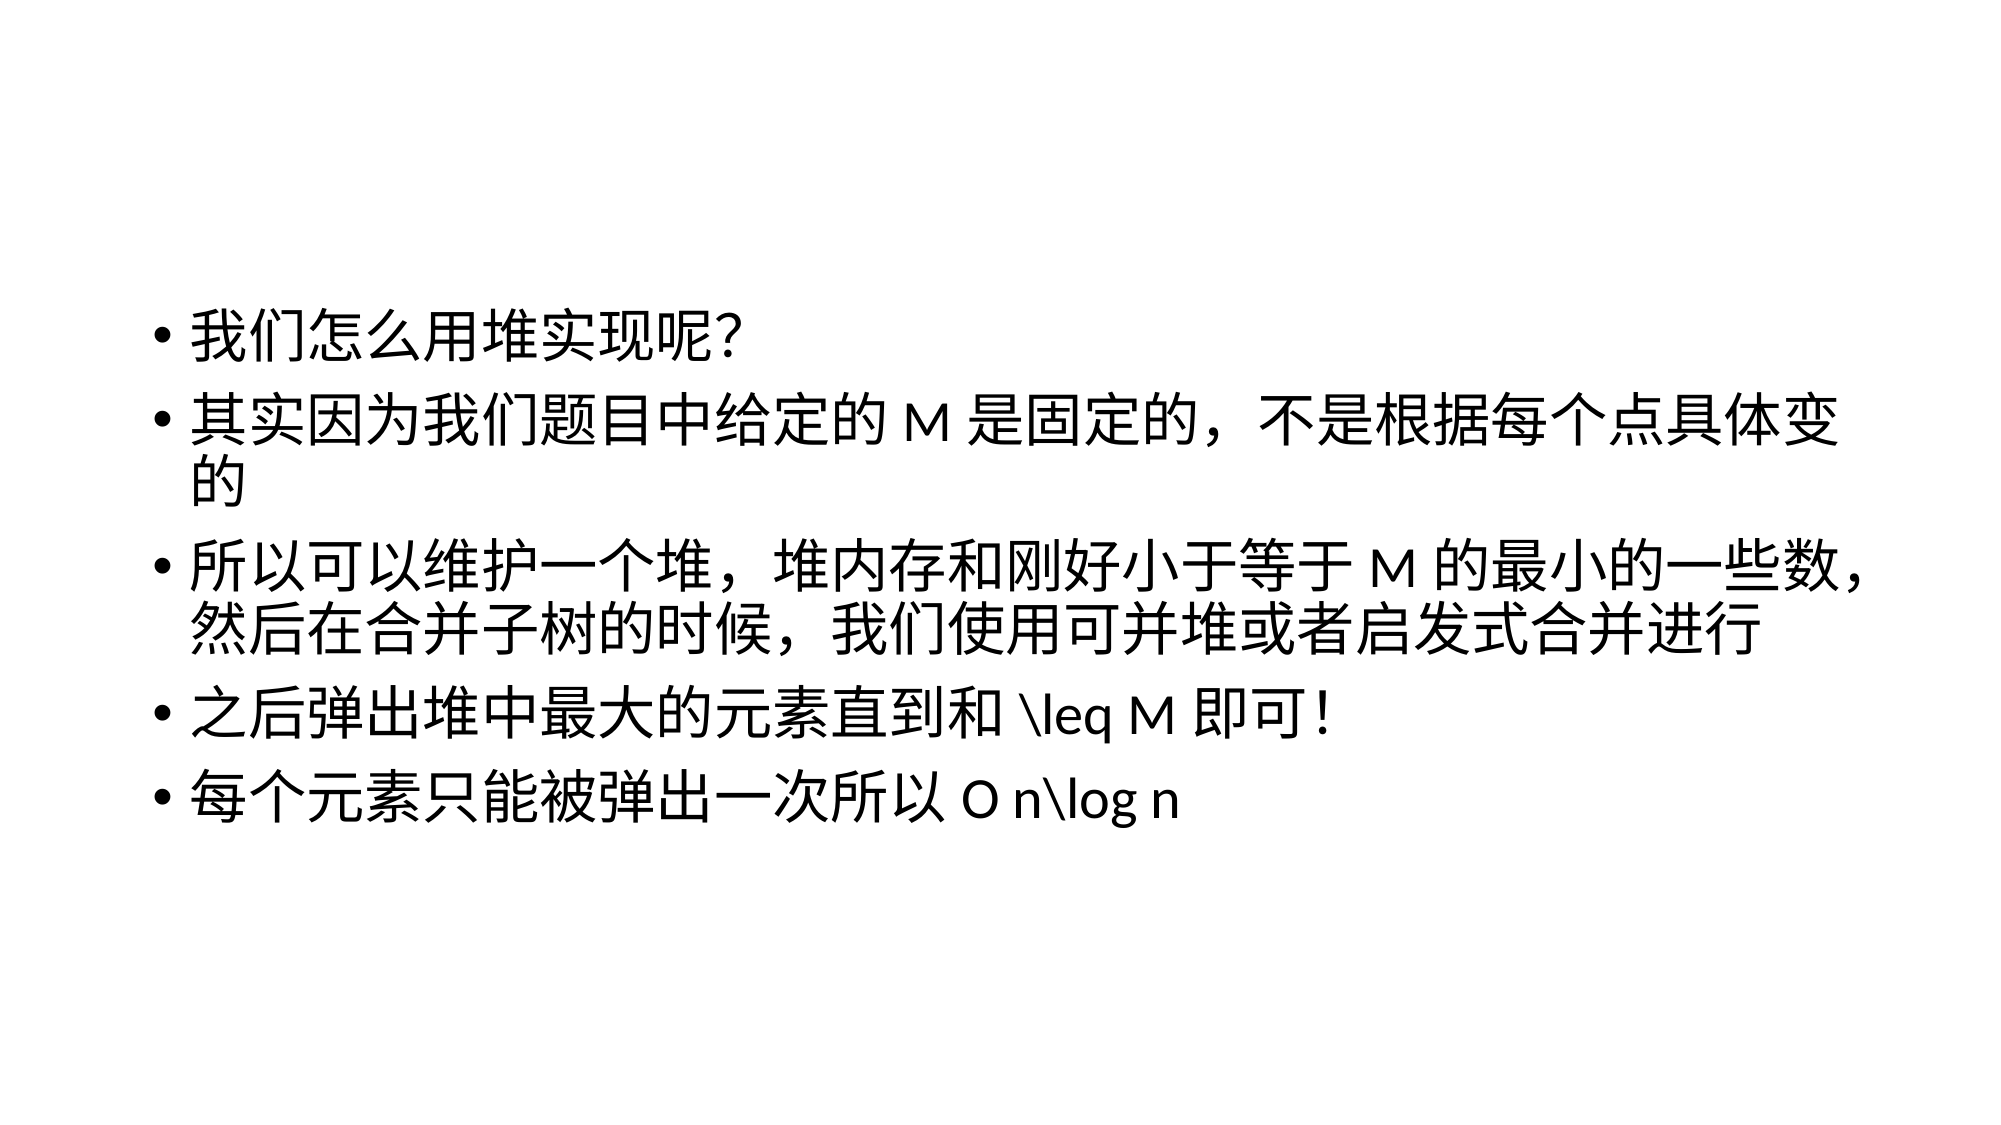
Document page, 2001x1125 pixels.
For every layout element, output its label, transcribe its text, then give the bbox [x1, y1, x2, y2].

list 我们怎么用堆实现呢？ 其实因为我们题目中给定的M是固定的，不是根据每个点具体变的 所以可以维护一个堆，堆内存和刚好小于等于M的最小的一些数，然后在合并子树的时候，我们使用可并堆或者启发式合并进行 之后弹出堆中最大的元素直到和\leq M即可！ 每个元素只能被弹出一次所以O n\log n [137, 299, 1863, 1014]
